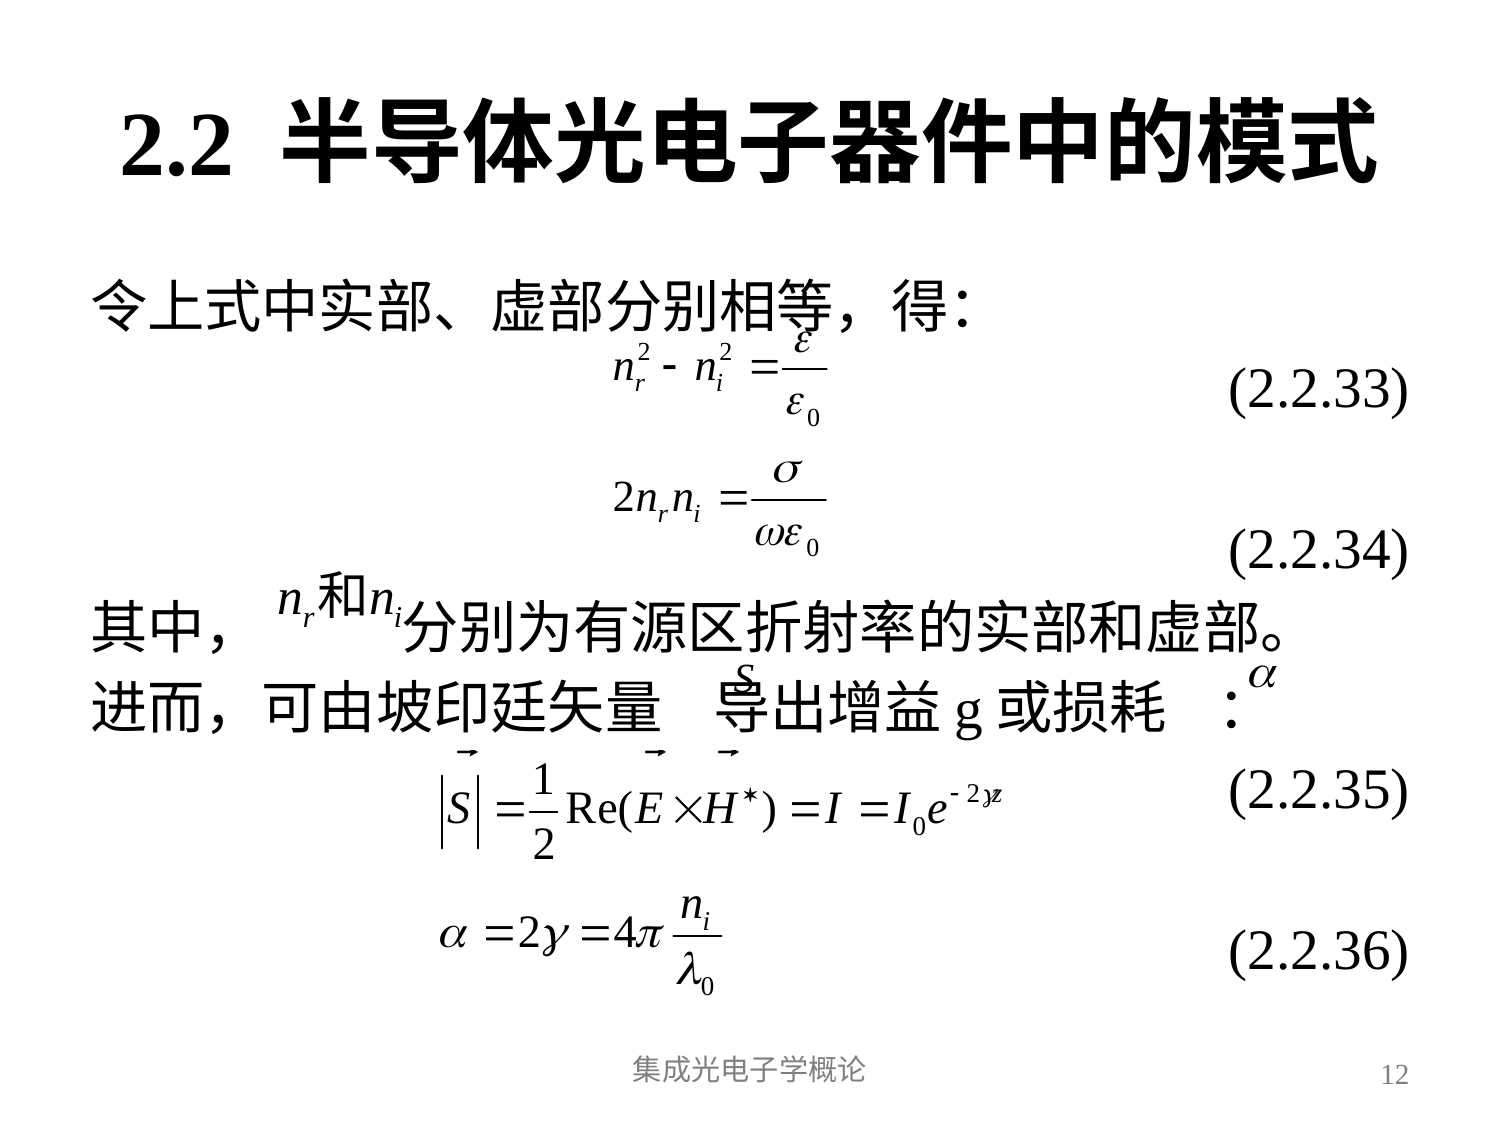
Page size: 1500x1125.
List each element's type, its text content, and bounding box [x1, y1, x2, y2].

slide_number 12 [1074, 1042, 1425, 1103]
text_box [433, 749, 1013, 1006]
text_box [605, 307, 837, 568]
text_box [269, 562, 412, 641]
title 2.2 半导体光电子器件中的模式 [75, 45, 1425, 233]
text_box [726, 644, 765, 704]
footer 集成光电子学概论 [512, 1042, 988, 1103]
list 令上式中实部、虚部分别相等，得： (2.2.33) (2.2.34) 其中， 分别为有源区折射率的实部和虚部。 进而，可由坡印廷矢量 导出增益g或损耗 ： (2.2.35) (2.2.36) [75, 262, 1425, 1005]
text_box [1241, 655, 1290, 700]
